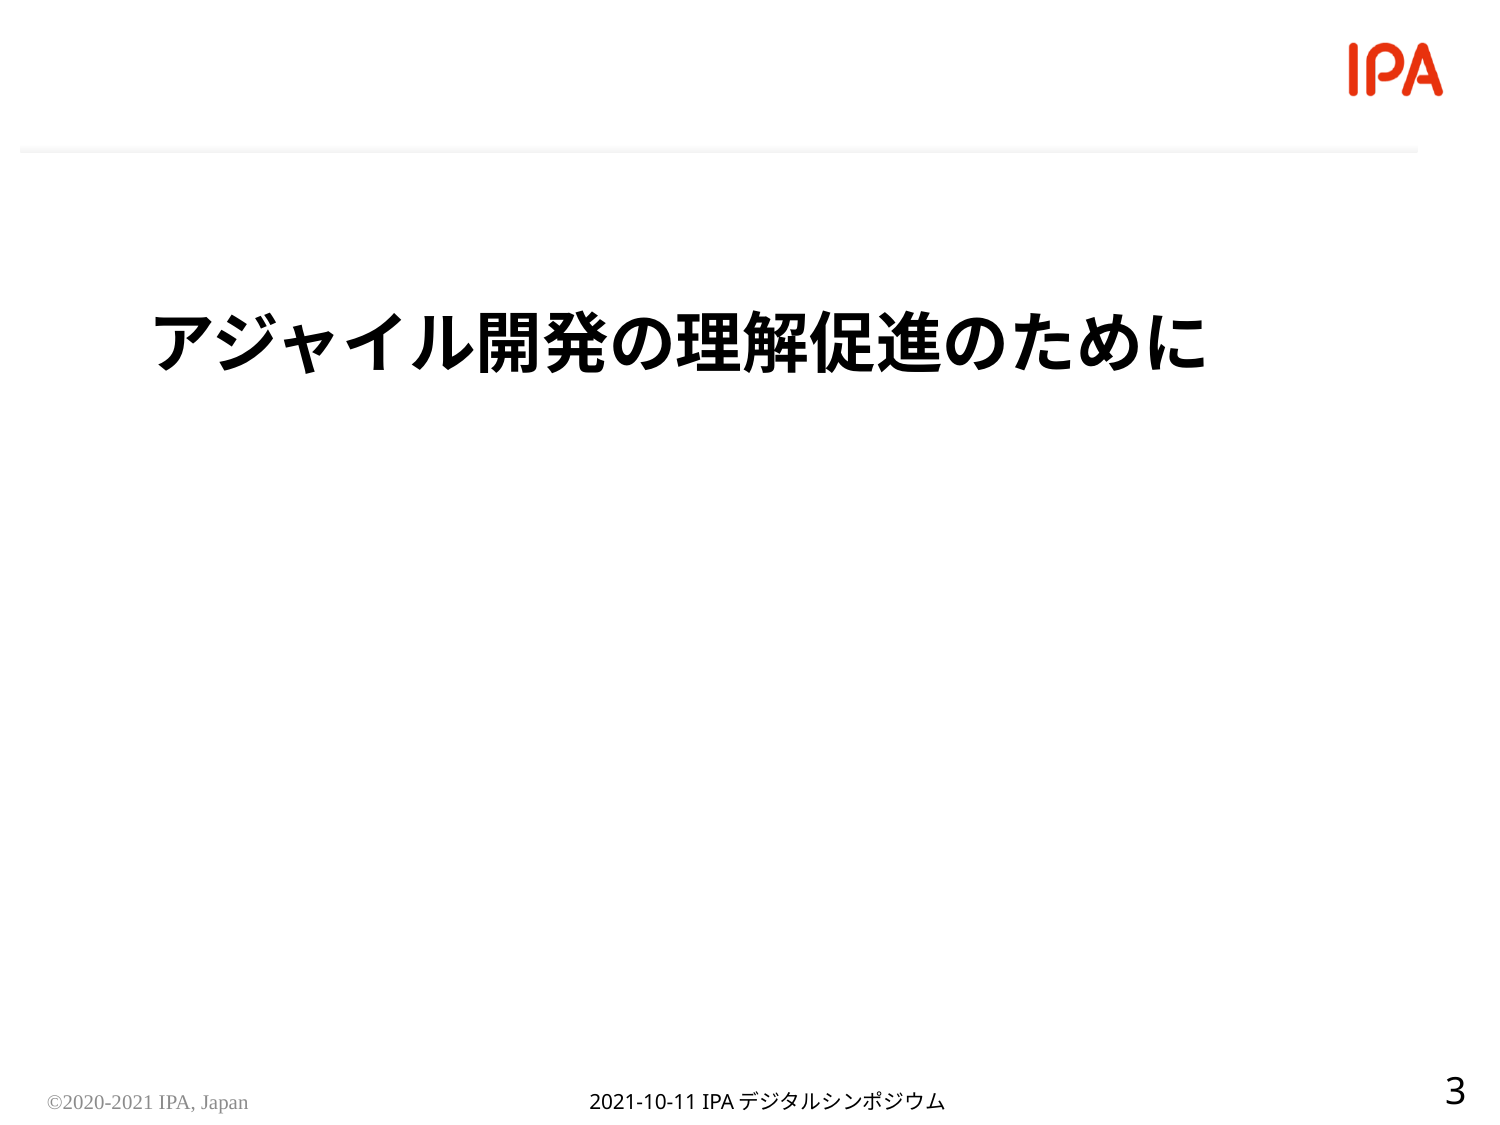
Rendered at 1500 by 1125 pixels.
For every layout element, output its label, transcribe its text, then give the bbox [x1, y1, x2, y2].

slide_number 3 [1417, 1062, 1495, 1122]
picture [1324, 24, 1446, 114]
slide_number ©2020-2021 IPA, Japan [0, 1080, 296, 1122]
title アジャイル開発の理解促進のために [59, 295, 1300, 396]
